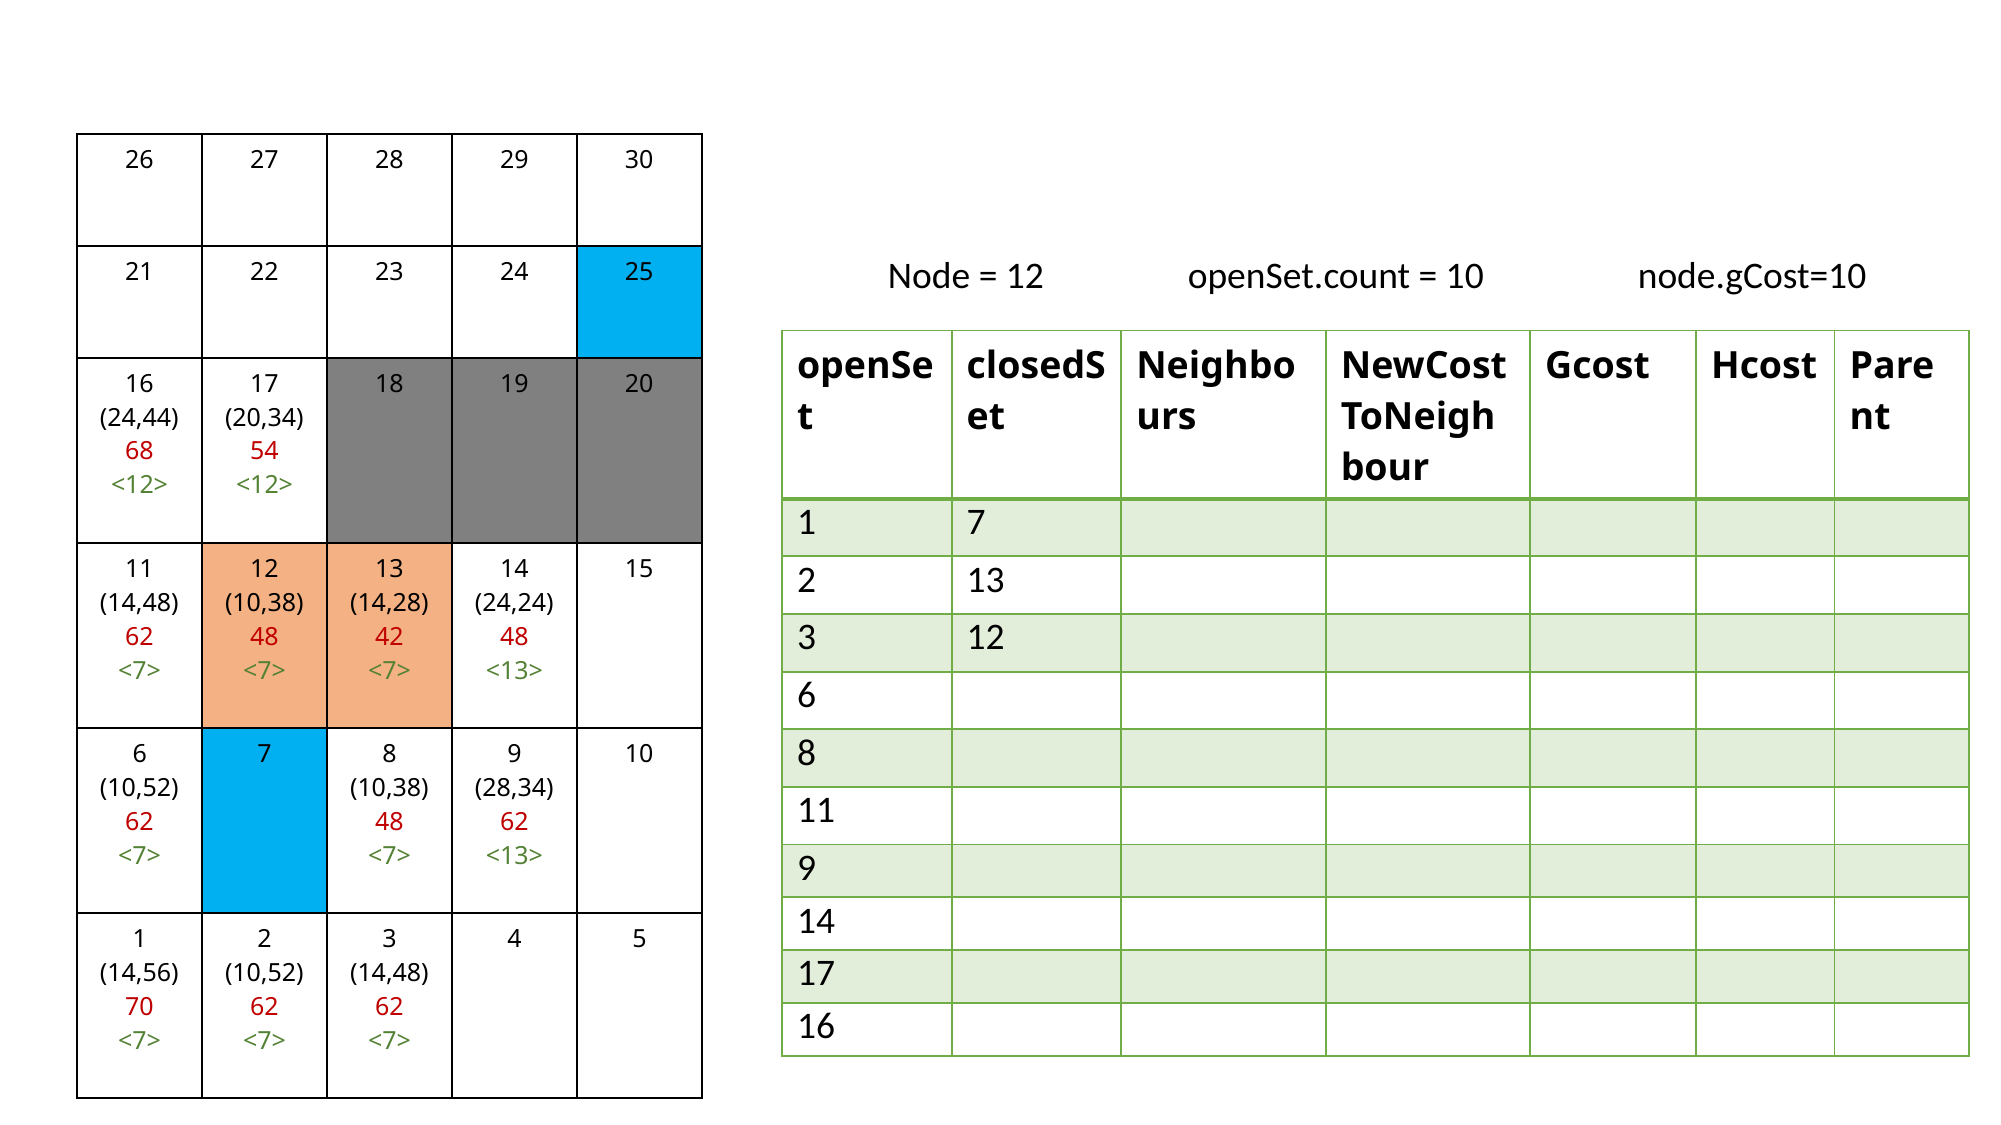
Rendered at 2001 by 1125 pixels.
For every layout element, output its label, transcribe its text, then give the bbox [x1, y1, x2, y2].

table_cell [1835, 1004, 1968, 1055]
table_cell [1531, 788, 1695, 844]
table_cell [1835, 788, 1968, 844]
table_cell [1697, 501, 1834, 555]
table_cell [953, 898, 1120, 949]
table_header 26 [78, 135, 201, 245]
table_cell [1122, 557, 1325, 613]
table_cell [1327, 898, 1529, 949]
table_cell [953, 951, 1120, 1002]
table_cell [1697, 557, 1834, 613]
table_cell 6 [783, 673, 951, 728]
text_box [797, 999, 828, 1125]
table_cell 18 [328, 359, 451, 542]
table_cell 1 (14,56) 70 <7> [78, 914, 201, 1097]
table_cell 8 (10,38) 48 <7> [328, 729, 451, 912]
table_cell [953, 845, 1120, 896]
table_cell 12 [953, 615, 1120, 671]
table_cell [1835, 673, 1968, 728]
table_cell [953, 788, 1120, 844]
table_cell [1697, 845, 1834, 896]
table_header openSet [783, 331, 951, 497]
table_cell 10 [578, 729, 701, 912]
table_cell 12 (10,38) 48 <7> [203, 544, 326, 727]
table_cell 3 [783, 615, 951, 671]
table_cell 13 [953, 557, 1120, 613]
table_cell [1531, 845, 1695, 896]
table_cell 7 [953, 501, 1120, 555]
table_cell 17 (20,34) 54 <12> [203, 359, 326, 542]
table_cell [1531, 951, 1695, 1002]
table_header closedSet [953, 331, 1120, 497]
table_cell [1327, 788, 1529, 844]
table_cell 20 [578, 359, 701, 542]
table_cell 17 [783, 951, 951, 1002]
table_cell 14 [783, 898, 951, 949]
table_cell [1327, 557, 1529, 613]
table_cell [1835, 557, 1968, 613]
table_cell [1122, 1004, 1325, 1055]
table_header NewCostToNeighbour [1327, 331, 1529, 497]
table_header Hcost [1697, 331, 1834, 497]
table_cell [1835, 898, 1968, 949]
table_header Parent [1835, 331, 1968, 497]
table_cell [1122, 615, 1325, 671]
table_cell 19 [453, 359, 576, 542]
table_header 30 [578, 135, 701, 245]
table_cell 5 [578, 914, 701, 1097]
table_cell [1122, 898, 1325, 949]
table_cell [1531, 1004, 1695, 1055]
table_cell [1531, 501, 1695, 555]
table_cell [953, 1004, 1120, 1055]
table_cell [1122, 845, 1325, 896]
table_cell 11 [783, 788, 951, 844]
table_cell [1697, 1004, 1834, 1055]
table_cell 2 (10,52) 62 <7> [203, 914, 326, 1097]
table_cell [1327, 673, 1529, 728]
table_cell 15 [578, 544, 701, 727]
table_cell [1531, 898, 1695, 949]
table_cell [1697, 730, 1834, 786]
table_header Neighbours [1122, 331, 1325, 497]
table_cell 9 (28,34) 62 <13> [453, 729, 576, 912]
table_cell [1531, 673, 1695, 728]
table_cell [1697, 898, 1834, 949]
table_cell [1122, 730, 1325, 786]
table_cell 9 [783, 845, 951, 896]
table_cell [1697, 788, 1834, 844]
table_cell [953, 730, 1120, 786]
table_cell 4 [453, 914, 576, 1097]
table_cell [1122, 788, 1325, 844]
table_cell 21 [78, 247, 201, 357]
table_cell 11 (14,48) 62 <7> [78, 544, 201, 727]
table_cell 25 [578, 247, 701, 357]
table_cell [1835, 951, 1968, 1002]
table_cell [1327, 501, 1529, 555]
table_cell [1835, 730, 1968, 786]
table_cell [1835, 501, 1968, 555]
table_cell 16 (24,44) 68 <12> [78, 359, 201, 542]
table_cell [1327, 1004, 1529, 1055]
table_cell [1697, 673, 1834, 728]
table_cell [1327, 730, 1529, 786]
table_cell 3 (14,48) 62 <7> [328, 914, 451, 1097]
table_cell [1835, 845, 1968, 896]
table_header 29 [453, 135, 576, 245]
table_header 28 [328, 135, 451, 245]
table_cell [1531, 557, 1695, 613]
table_cell 16 [828, 1004, 951, 1055]
table_cell 14 (24,24) 48 <13> [453, 544, 576, 727]
table_header 27 [203, 135, 326, 245]
table_cell [953, 673, 1120, 728]
table_cell [1835, 615, 1968, 671]
table_cell 1 [783, 501, 951, 555]
table_cell [1697, 615, 1834, 671]
table_cell [1327, 951, 1529, 1002]
table_cell 6 (10,52) 62 <7> [78, 729, 201, 912]
table_cell [1697, 951, 1834, 1002]
text_box [782, 961, 813, 1068]
table_cell [1327, 845, 1529, 896]
table_cell 23 [328, 247, 451, 357]
table_cell 22 [203, 247, 326, 357]
table_cell [1122, 951, 1325, 1002]
table_cell 2 [783, 557, 951, 613]
table_cell [1122, 673, 1325, 728]
table_cell 24 [453, 247, 576, 357]
table_cell 13 (14,28) 42 <7> [328, 544, 451, 727]
table_cell 8 [783, 730, 951, 786]
table_cell 7 [203, 729, 326, 912]
table_header Gcost [1531, 331, 1695, 497]
table_cell [1122, 501, 1325, 555]
table_cell [1531, 730, 1695, 786]
text_box Node = 12 openSet.count = 10 node.gCost=10 [873, 243, 1882, 304]
table_cell [1531, 615, 1695, 671]
table_cell [1327, 615, 1529, 671]
